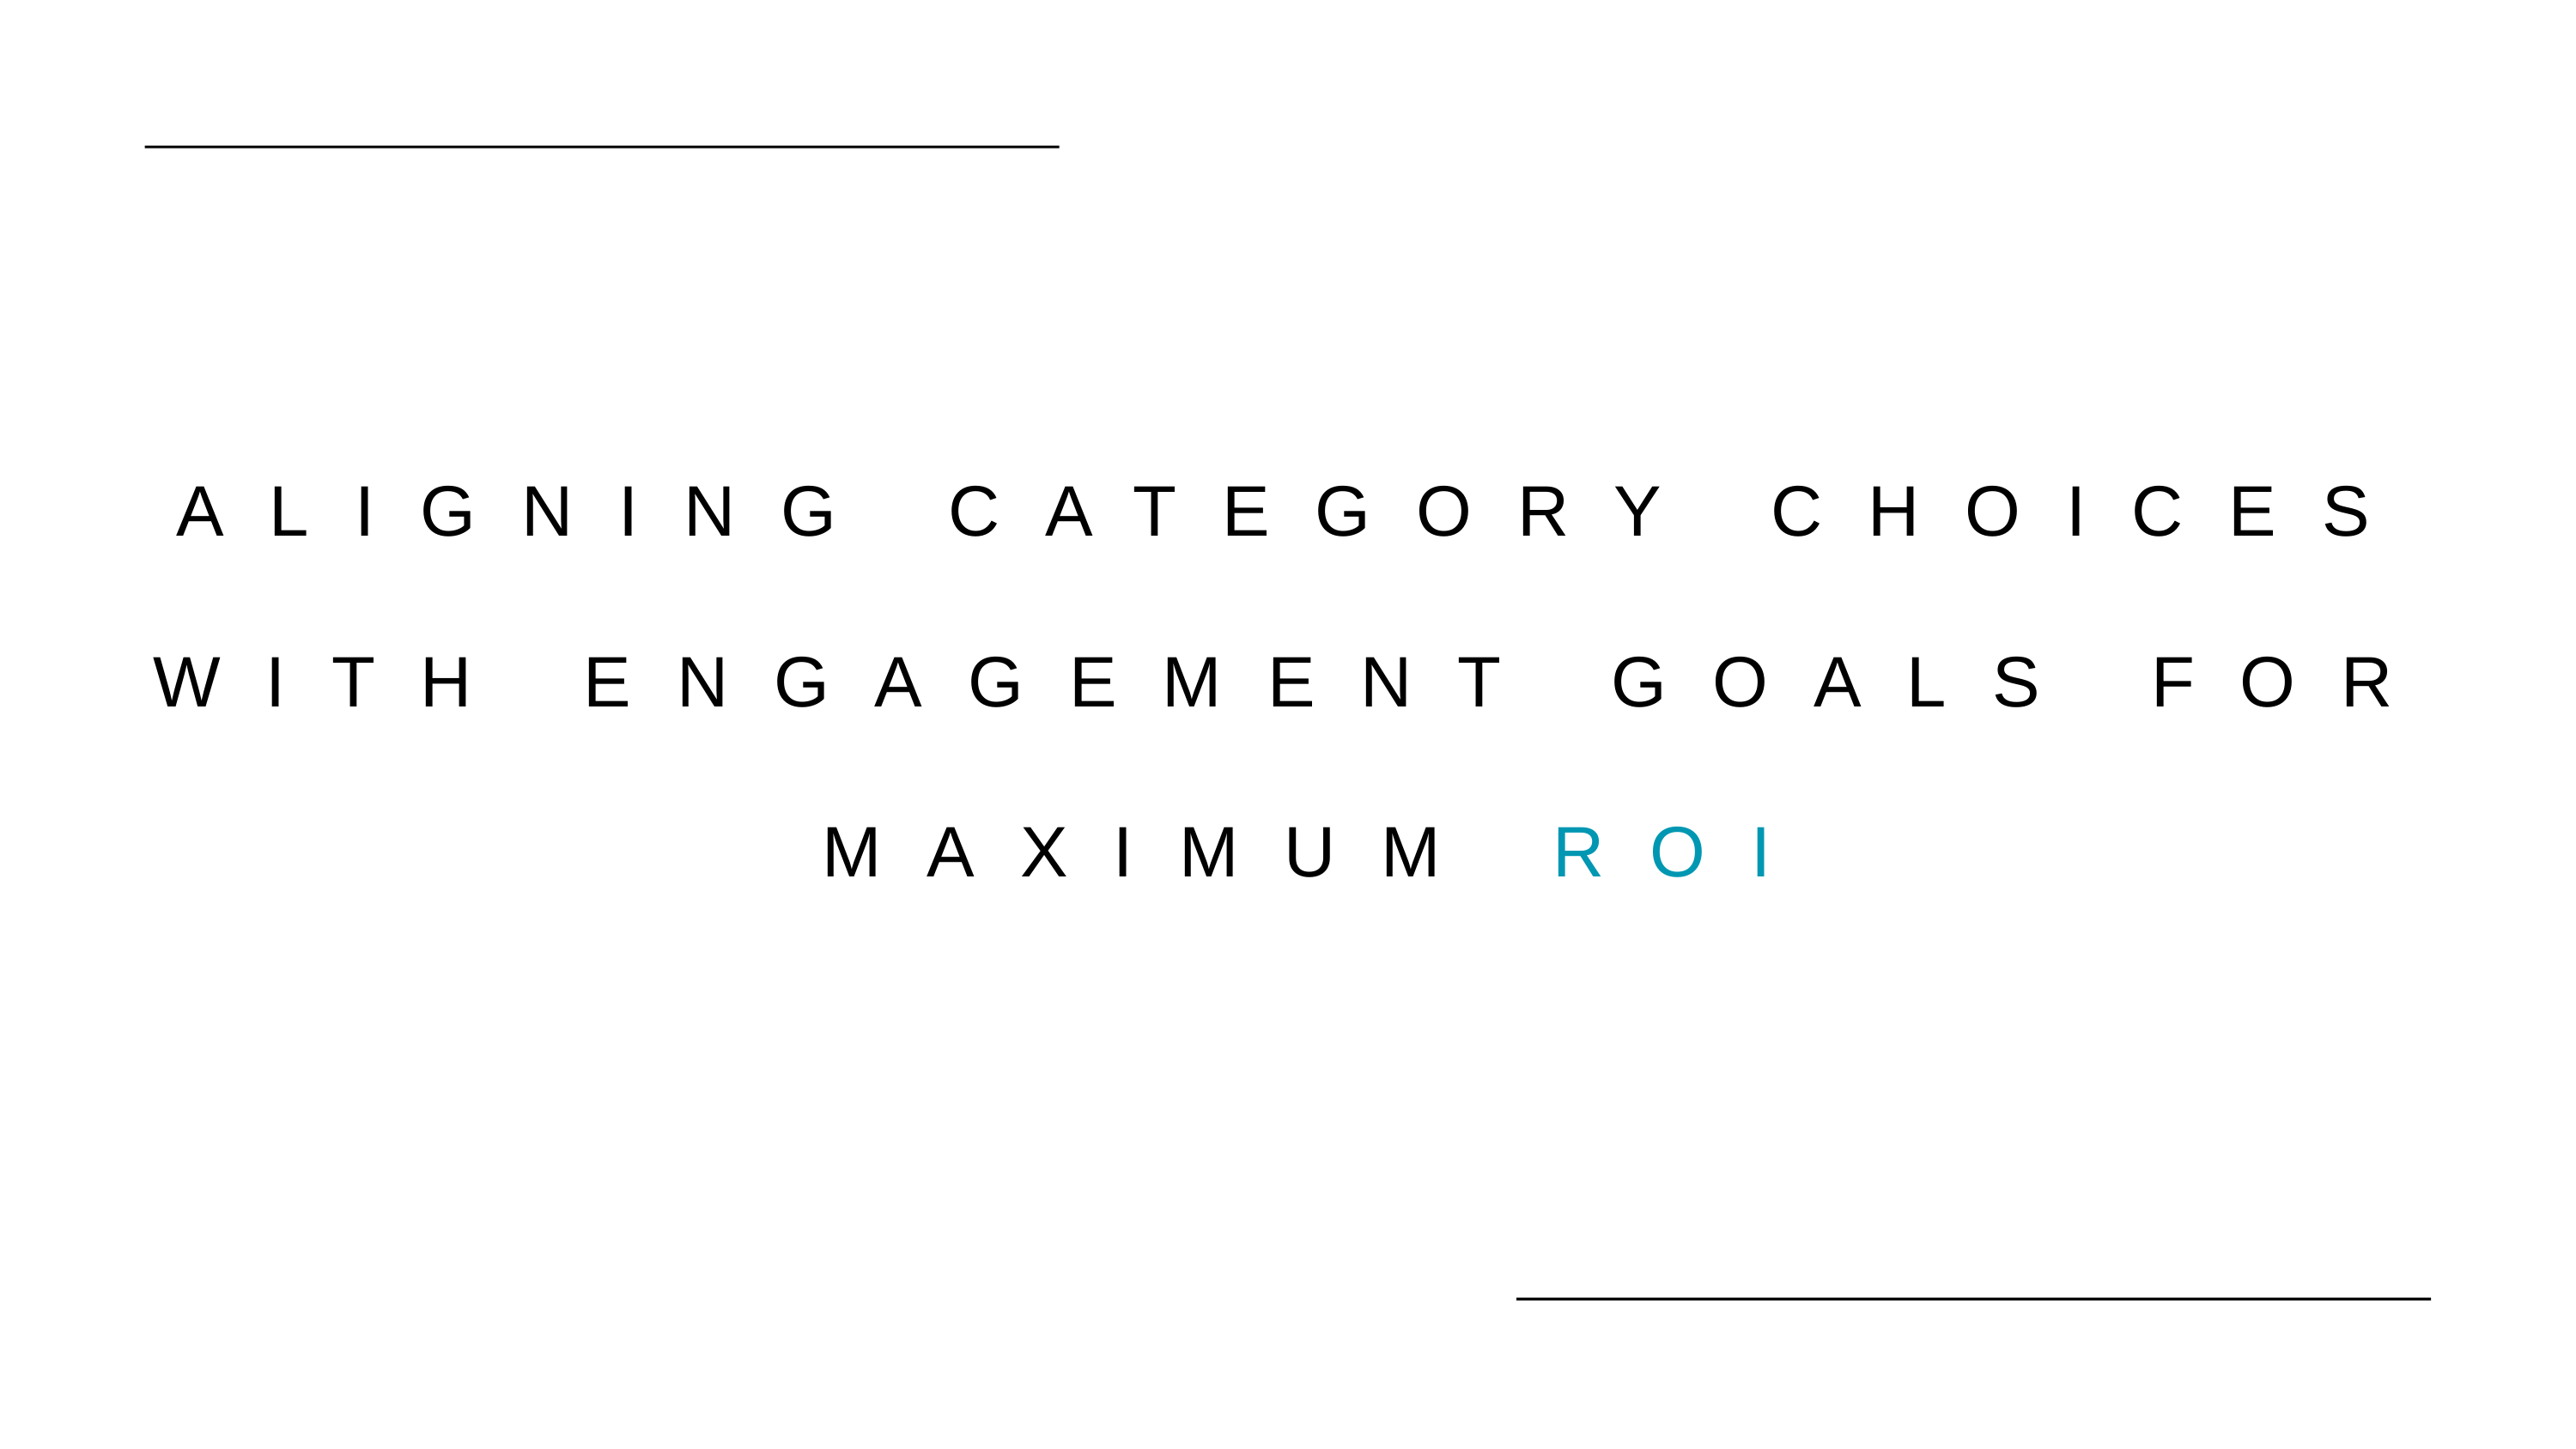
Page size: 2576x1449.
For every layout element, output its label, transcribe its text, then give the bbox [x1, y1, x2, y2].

text_box ALIGNING CATEGORY CHOICES WITH ENGAGEMENT GOALS FOR MAXIMUM ROI [144, 380, 2449, 892]
